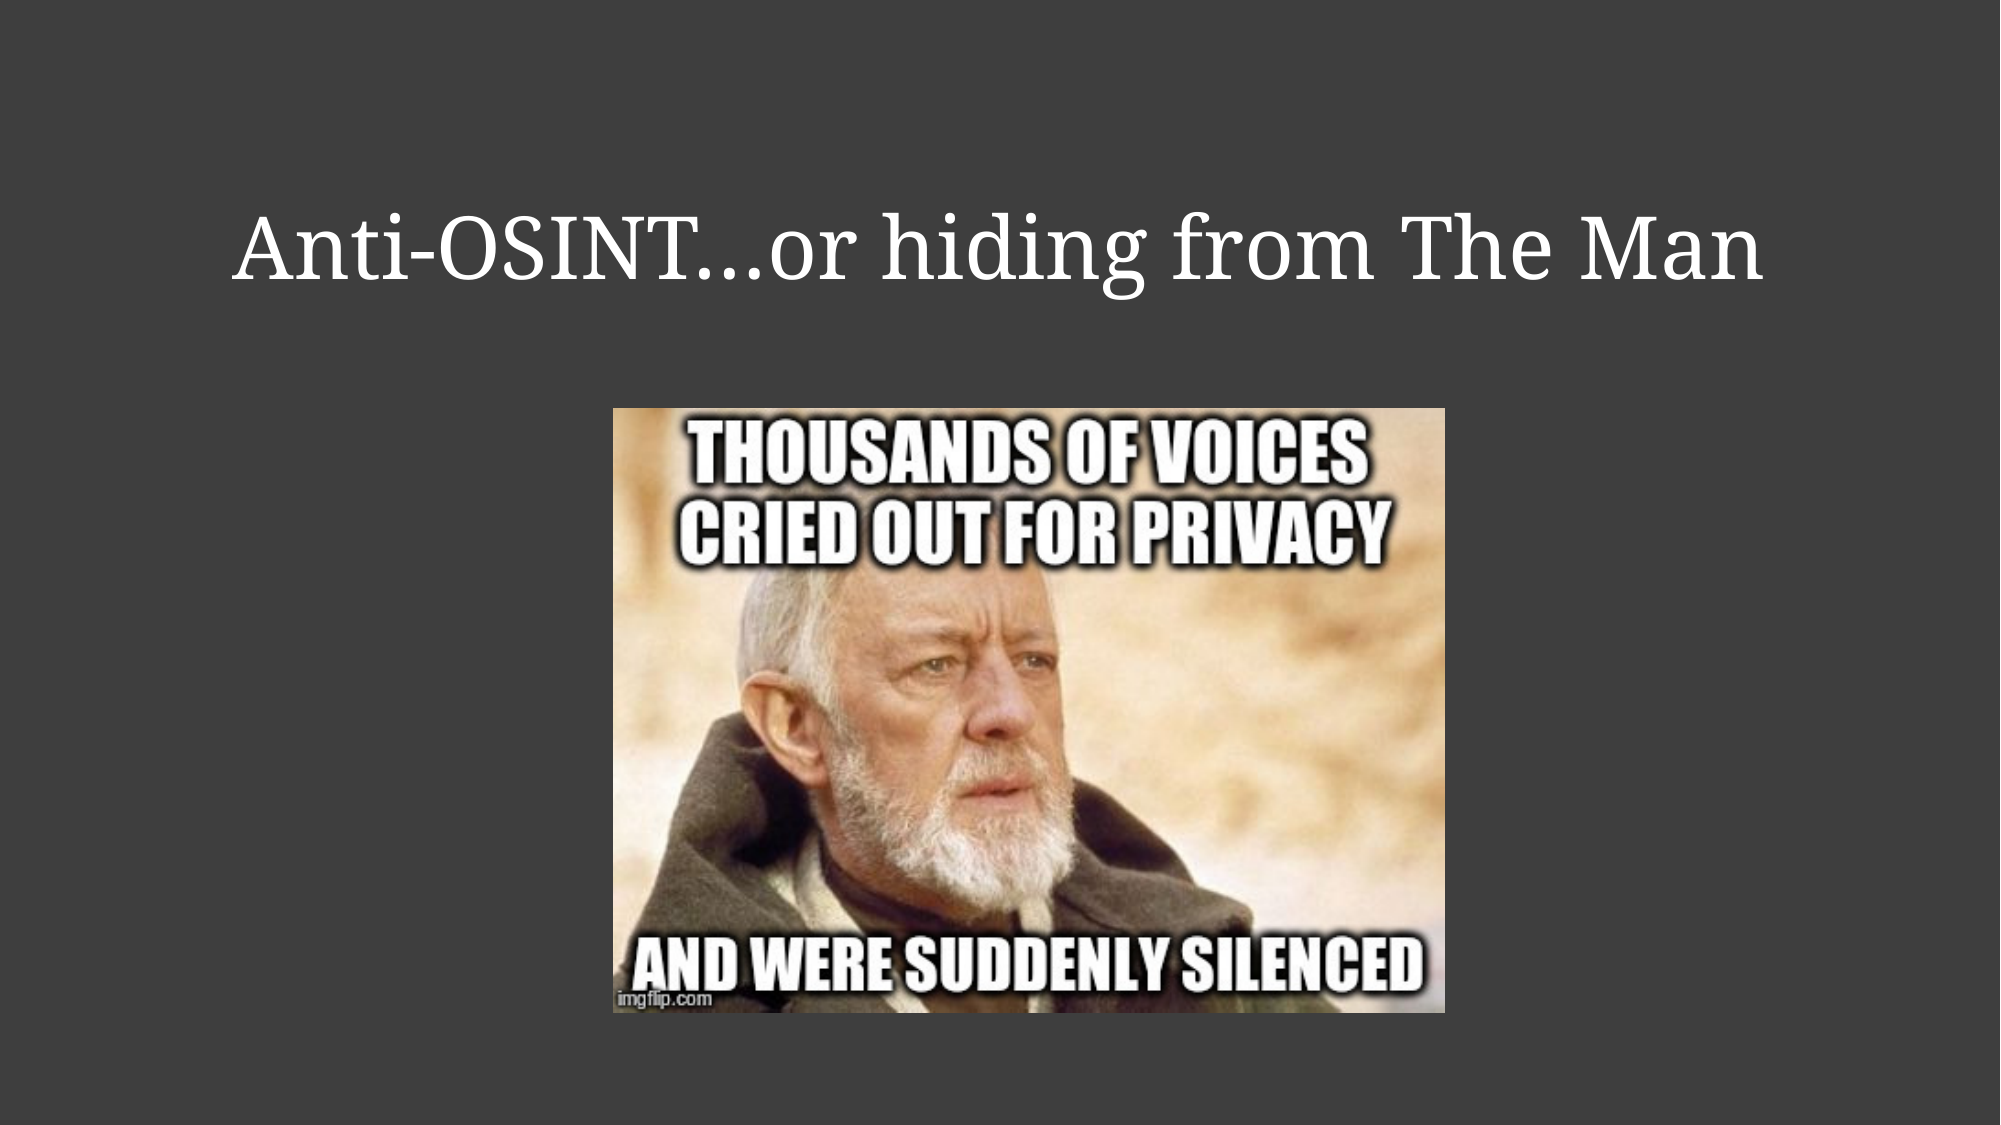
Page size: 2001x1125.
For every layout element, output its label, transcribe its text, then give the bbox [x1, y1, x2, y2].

title Anti-OSINT…or hiding from The Man [212, 138, 1788, 353]
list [613, 408, 1446, 1013]
